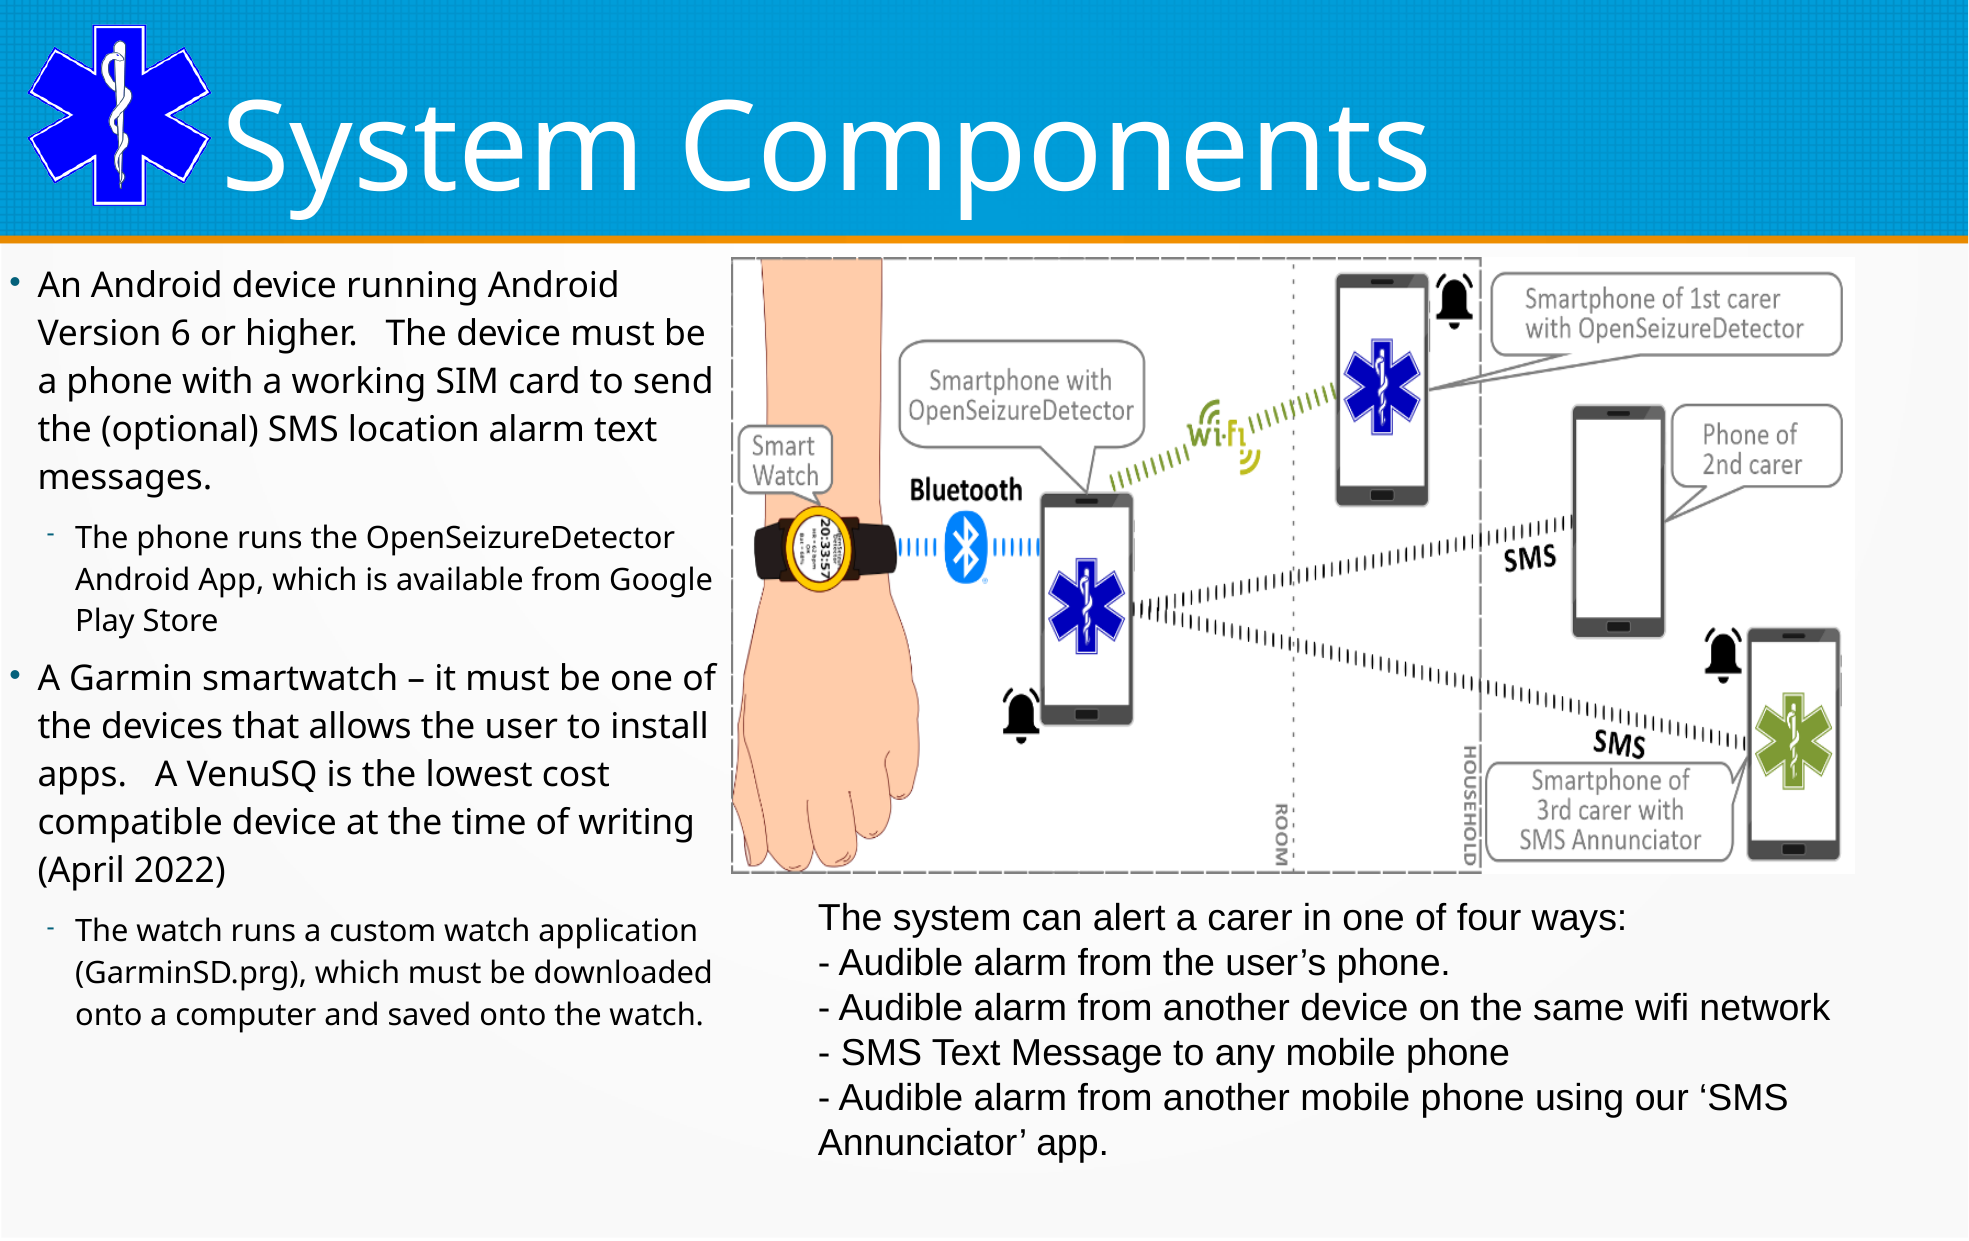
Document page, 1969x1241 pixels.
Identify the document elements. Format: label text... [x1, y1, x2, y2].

text_box System Components [221, 19, 1870, 227]
text_box An Android device running Android Version 6 or higher. The device must be a phone with a working SIM card to send the (optional) SMS location alarm text messages. The phone runs the OpenSeizureDetector Android App, which is available from Google Play Store A Garmin smartwatch – it must be one of the devices that allows the user to install apps. A VenuSQ is the lowest cost compatible device at the time of writing (April 2022) The watch runs a custom watch application (GarminSD.prg), which must be downloaded onto a computer and saved onto the watch. [0, 259, 721, 1080]
picture [28, 25, 210, 205]
picture [0, 236, 1969, 1241]
text_box The system can alert a carer in one of four ways: - Audible alarm from the user’s phone. - Audible alarm from another device on the same wifi network - SMS Text Message to any mobile phone - Audible alarm from another mobile phone using our ‘SMS Annunciator’ app. [803, 885, 1949, 1153]
